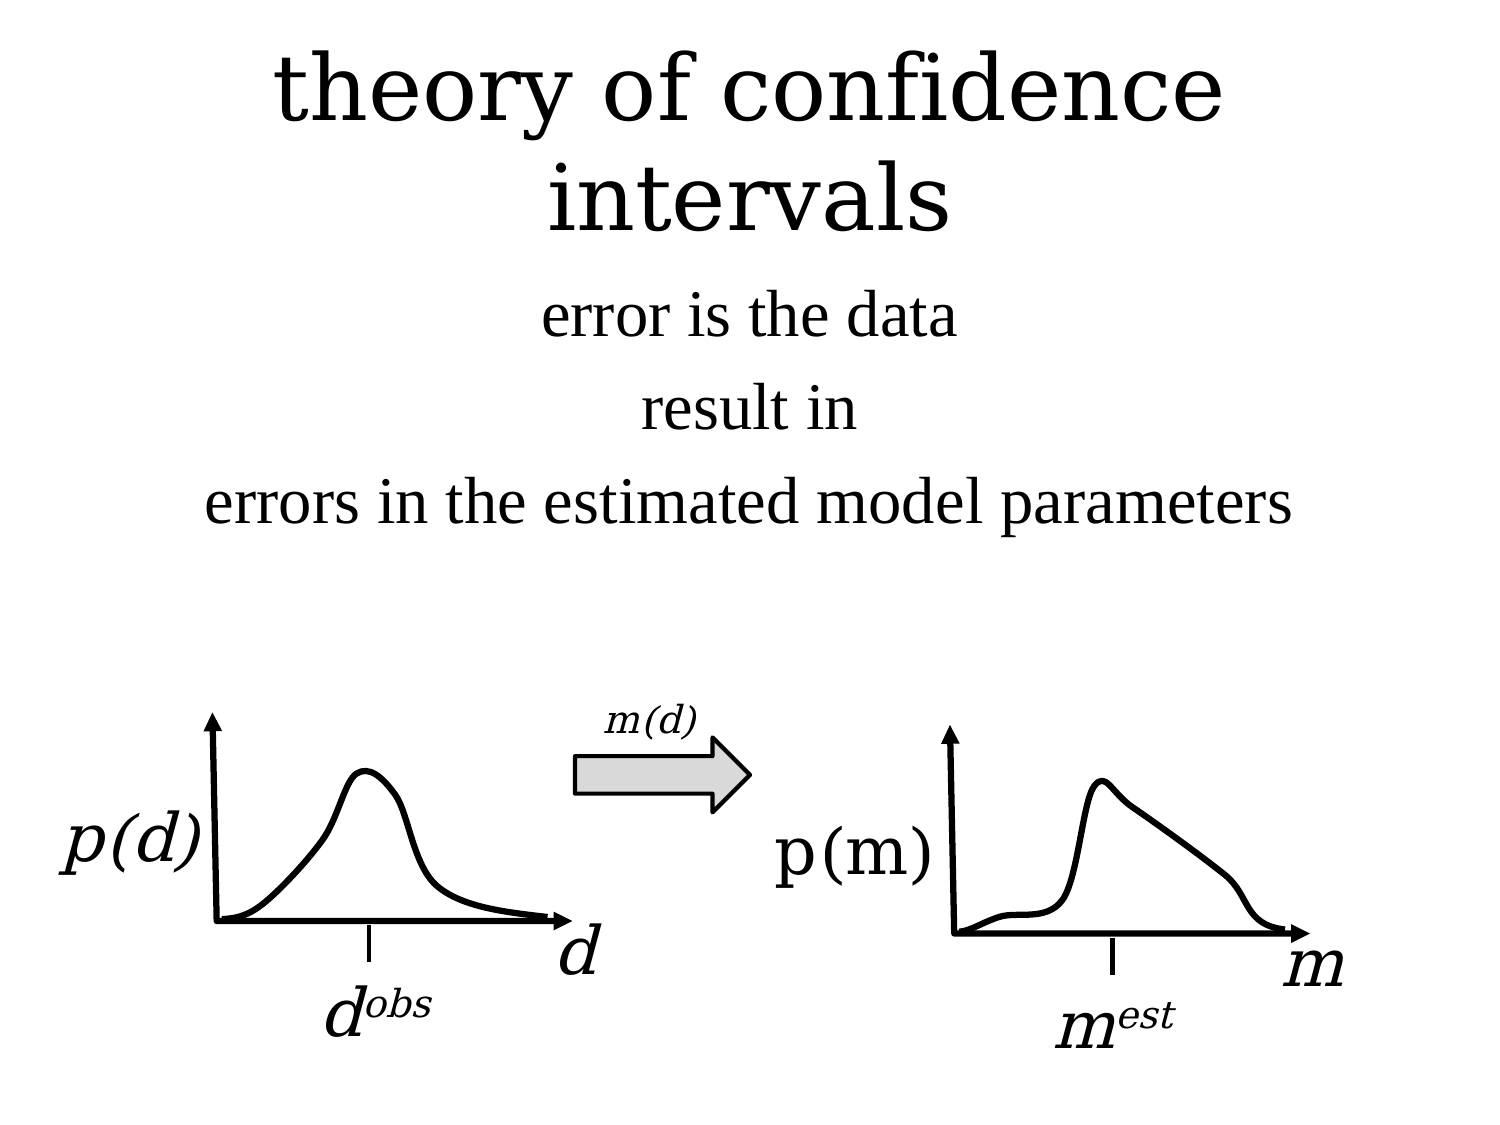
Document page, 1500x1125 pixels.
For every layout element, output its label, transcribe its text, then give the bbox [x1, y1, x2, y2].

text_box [737, 724, 1388, 1088]
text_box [37, 712, 651, 1076]
title theory of confidence intervals [75, 45, 1425, 233]
list error is the data result in errors in the estimated model parameters [75, 262, 1425, 563]
text_box [654, 746, 732, 815]
text_box m(d) [574, 687, 725, 750]
